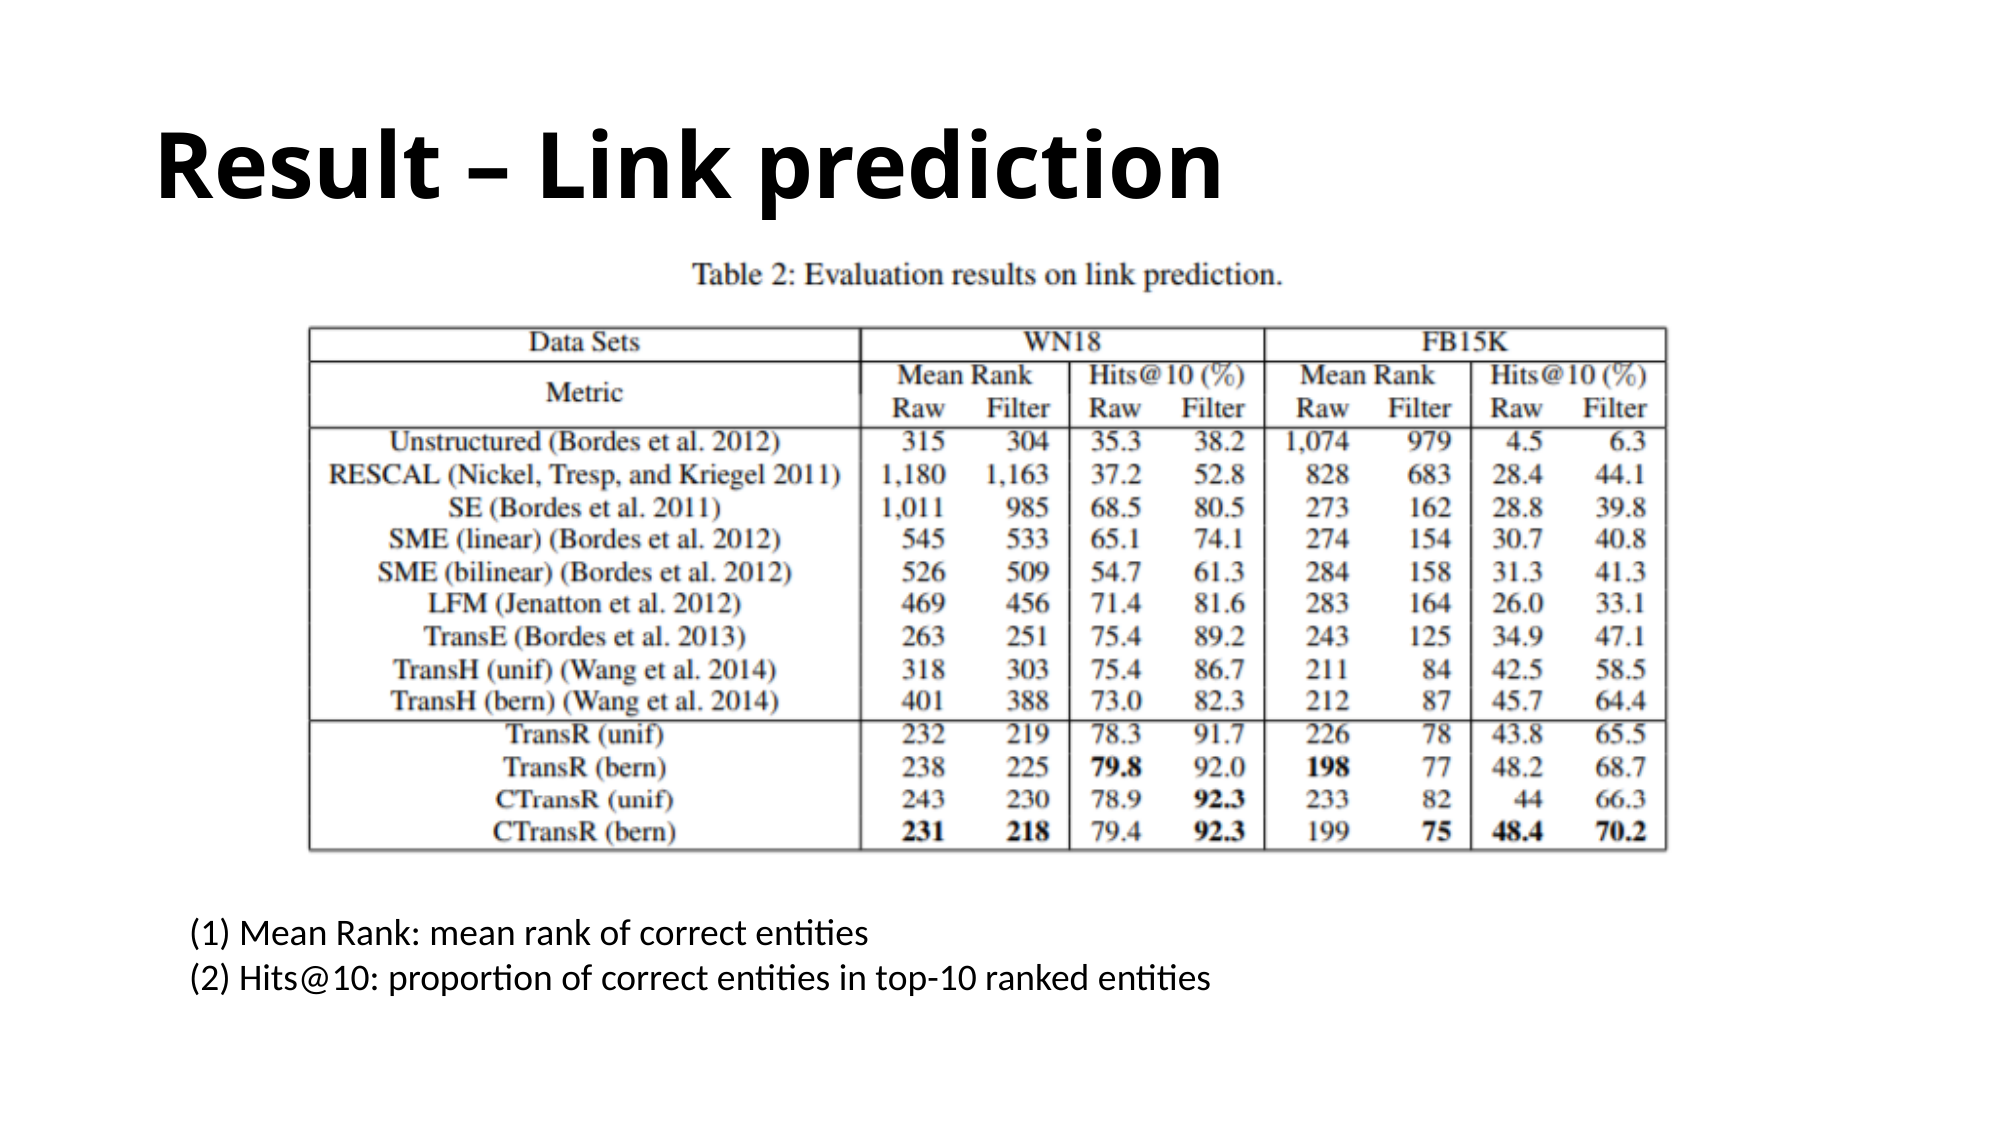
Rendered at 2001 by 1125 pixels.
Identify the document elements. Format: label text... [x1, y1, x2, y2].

picture [272, 242, 1714, 876]
title Result – Link prediction [138, 60, 1864, 278]
text_box (1) Mean Rank: mean rank of correct entities (2) Hits@10: proportion of correct entities in top-10 ranked entities [174, 900, 1228, 1006]
